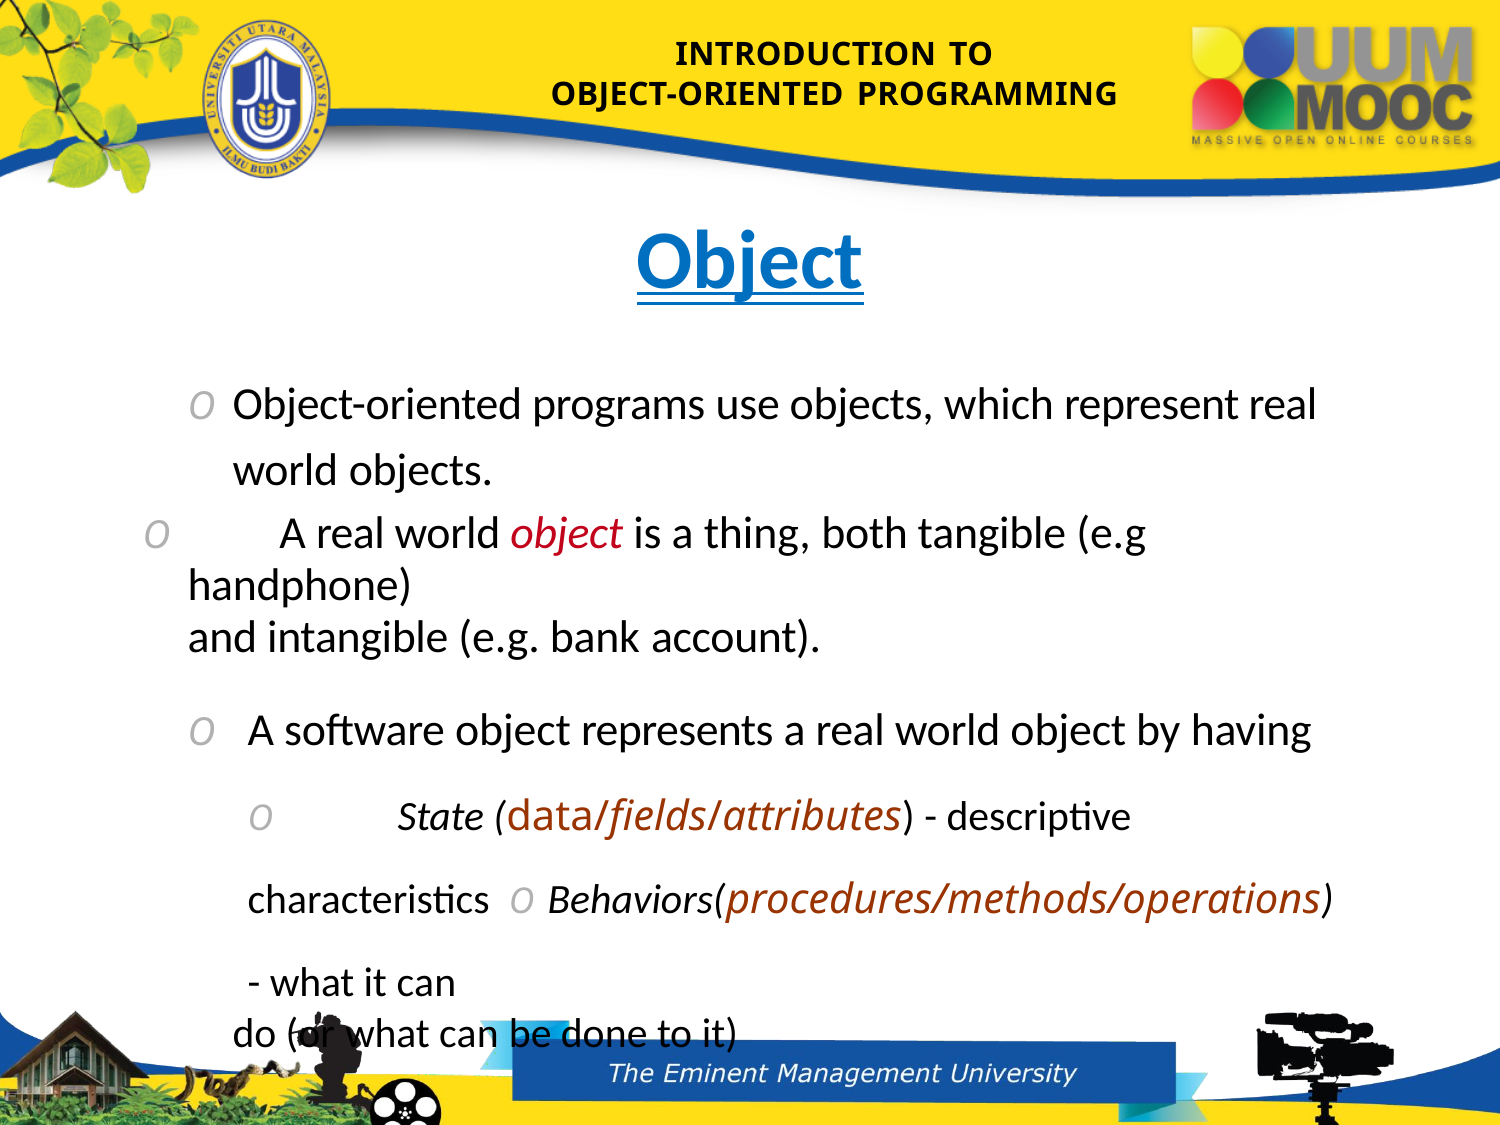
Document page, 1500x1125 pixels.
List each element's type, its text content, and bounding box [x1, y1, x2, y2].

text_box INTRODUCTION TO OBJECT-ORIENTED PROGRAMMING [503, 30, 1165, 112]
list O Object-oriented programs use objects, which represent real world objects. O A real world object is a thing, both tangible (e.g handphone) and intangible (e.g. bank account). O A software object represents a real world object by having O State (data/fields/attributes) - descriptive characteristics O Behaviors(procedures/methods/operations) - what it can do (or what can be done to it) [140, 360, 1360, 1056]
picture [0, 0, 1500, 216]
title Object [634, 202, 867, 360]
text_box [0, 1010, 1500, 1125]
